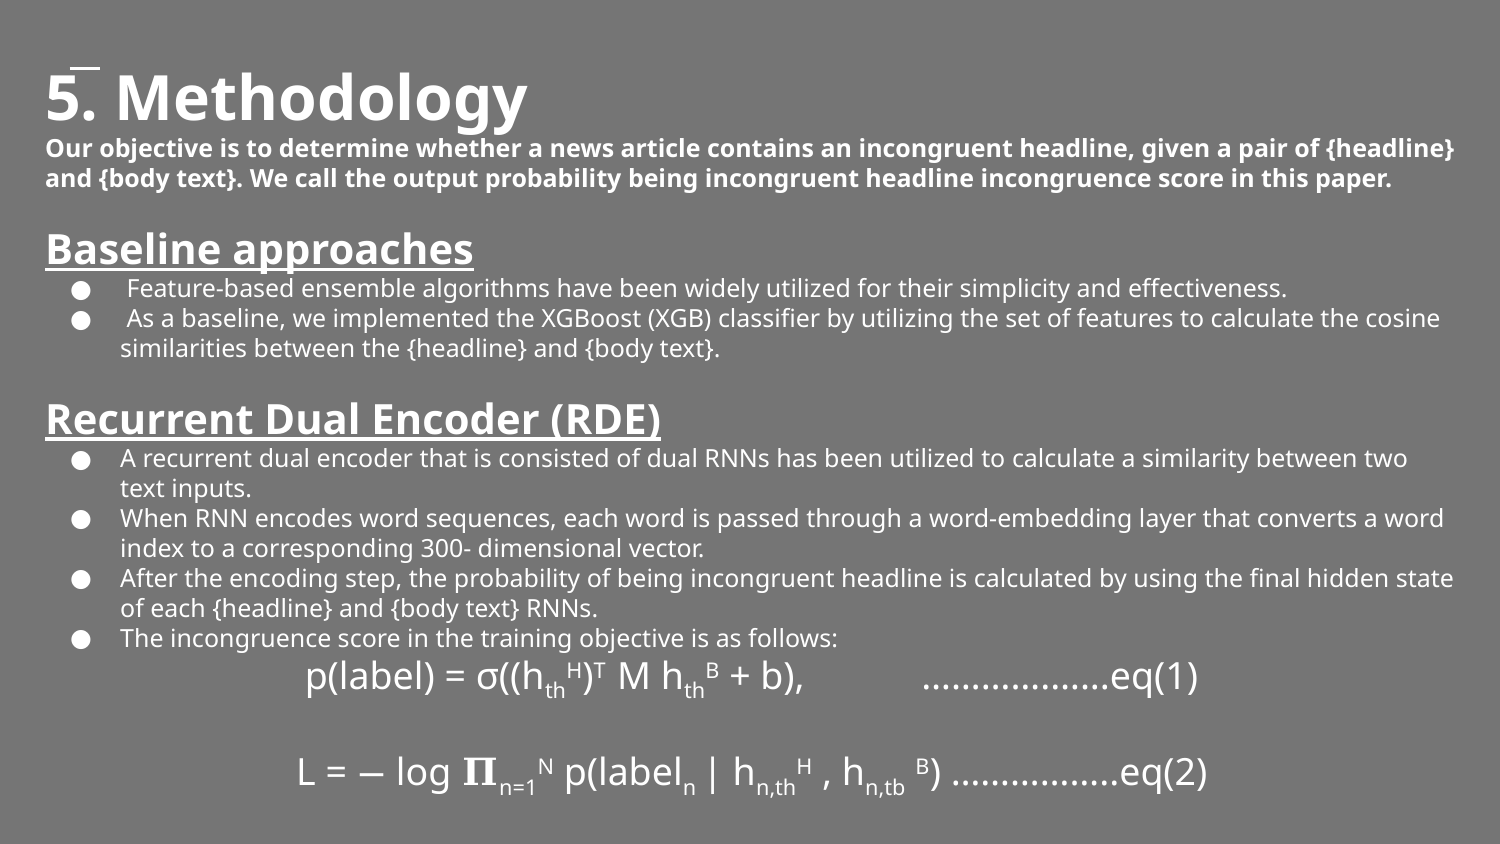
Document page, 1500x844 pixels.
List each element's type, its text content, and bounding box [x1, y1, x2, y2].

title 5. Methodology Our objective is to determine whether a news article contains an incongruent headline, given a pair of {headline} and {body text}. We call the output probability being incongruent headline incongruence score in this paper. Baseline approaches Feature-based ensemble algorithms have been widely utilized for their simplicity and effectiveness. As a baseline, we implemented the XGBoost (XGB) classifier by utilizing the set of features to calculate the cosine similarities between the {headline} and {body text}. Recurrent Dual Encoder (RDE) A recurrent dual encoder that is consisted of dual RNNs has been utilized to calculate a similarity between two text inputs. When RNN encodes word sequences, each word is passed through a word-embedding layer that converts a word index to a corresponding 300- dimensional vector. After the encoding step, the probability of being incongruent headline is calculated by using the final hidden state of each {headline} and {body text} RNNs. The incongruence score in the training objective is as follows: p(label) = σ((hthH)T M hthB + b), ………….…...eq(1) L = − log 𝚷n=1N p(labeln | hn,thH , hn,tb B) ……………..eq(2) [30, 143, 1474, 834]
